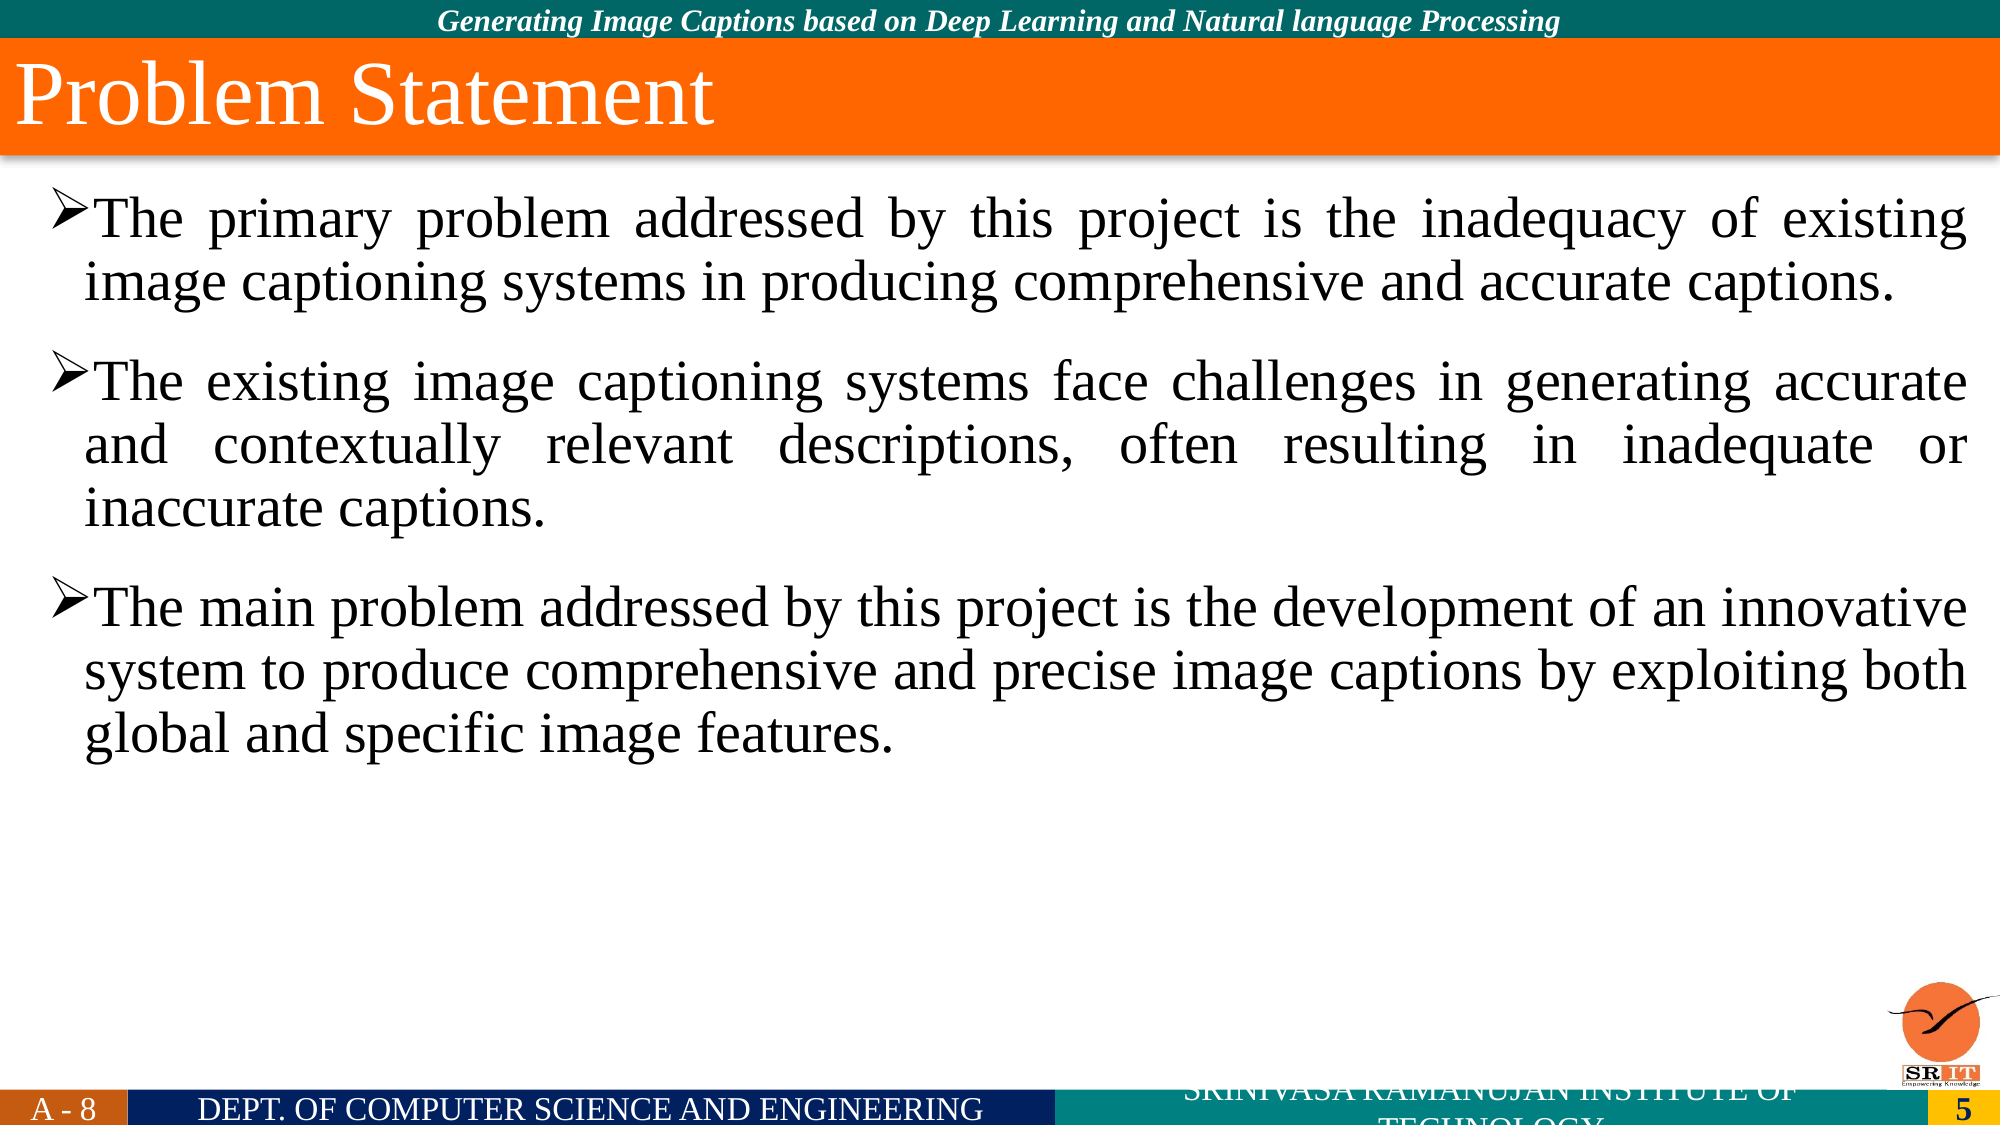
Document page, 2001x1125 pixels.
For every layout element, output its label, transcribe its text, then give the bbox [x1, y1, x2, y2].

picture [1887, 977, 2000, 1090]
list The primary problem addressed by this project is the inadequacy of existing image captioning systems in producing comprehensive and accurate captions. The existing image captioning systems face challenges in generating accurate and contextually relevant descriptions, often resulting in inadequate or inaccurate captions. The main problem addressed by this project is the development of an innovative system to produce comprehensive and precise image captions by exploiting both global and specific image features. [32, 179, 1984, 1013]
title Problem Statement [0, 38, 2000, 156]
